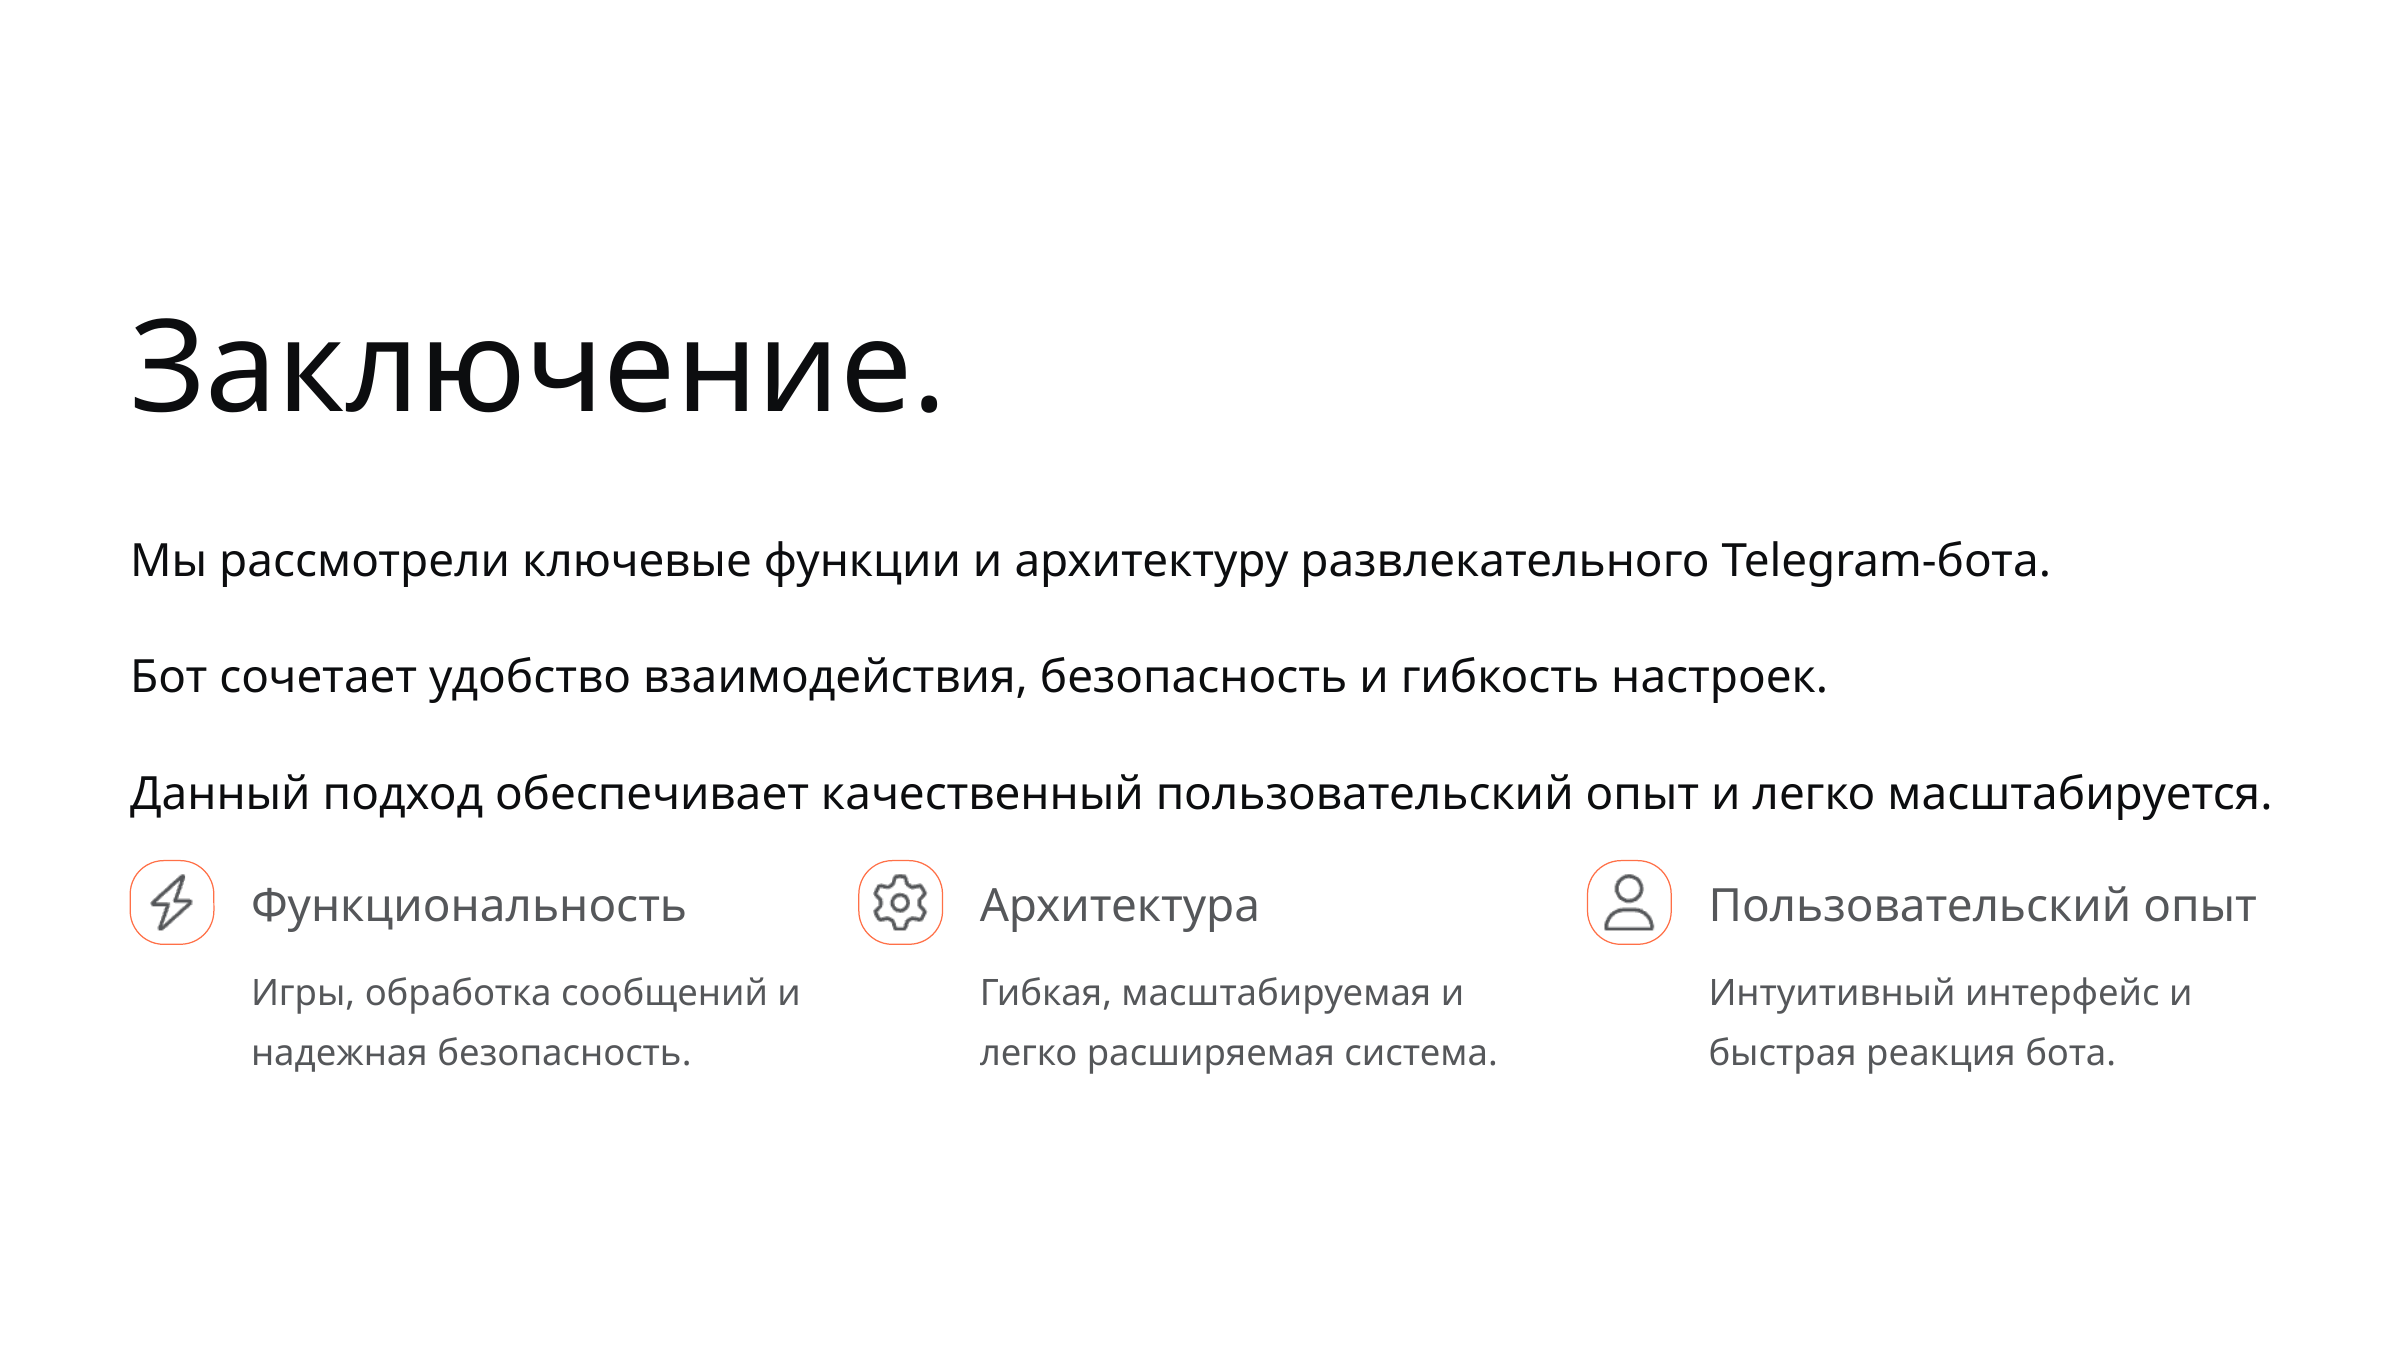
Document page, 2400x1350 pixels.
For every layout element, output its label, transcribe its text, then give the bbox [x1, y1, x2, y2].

picture [872, 867, 929, 938]
text_box Гибкая, масштабируемая и легко расширяемая система. [979, 953, 1541, 1073]
text_box Интуитивный интерфейс и быстрая реакция бота. [1708, 953, 2270, 1073]
text_box Пользовательский опыт [1708, 873, 2259, 932]
text_box Заключение. [130, 277, 1414, 438]
text_box [1587, 860, 1672, 945]
text_box Архитектура [979, 873, 1445, 932]
text_box Бот сочетает удобство взаимодействия, безопасность и гибкость настроек. [130, 628, 2270, 703]
text_box Функциональность [251, 873, 717, 932]
picture [144, 867, 200, 938]
text_box Игры, обработка сообщений и надежная безопасность. [251, 953, 813, 1073]
picture [1601, 867, 1658, 938]
text_box [858, 860, 943, 945]
text_box [130, 860, 214, 945]
text_box Данный подход обеспечивает качественный пользовательский опыт и легко масштабируется. [130, 744, 2270, 819]
text_box Мы рассмотрели ключевые функции и архитектуру развлекательного Telegram-бота. [130, 511, 2270, 587]
